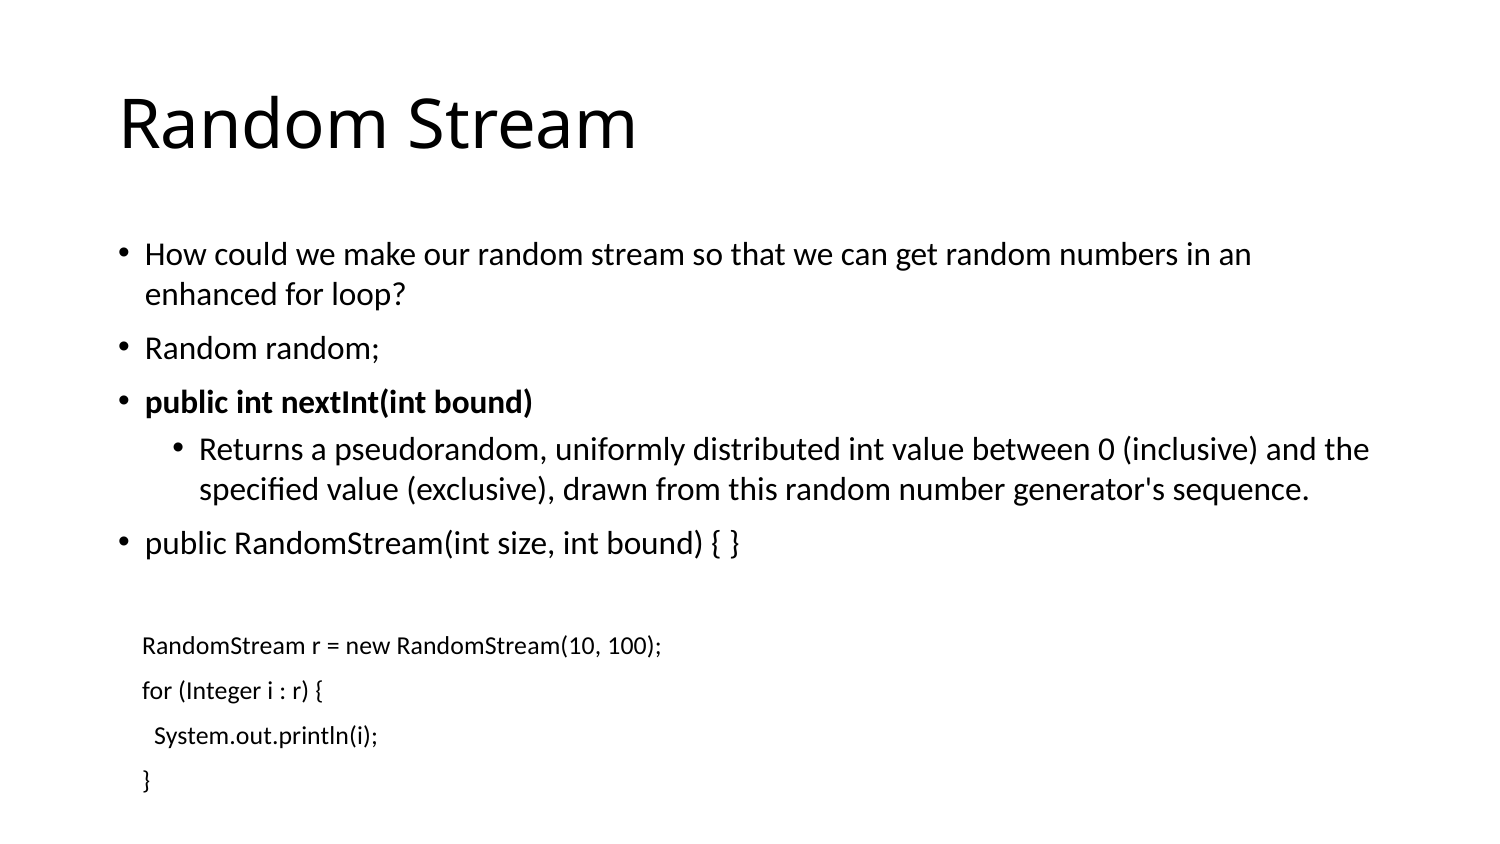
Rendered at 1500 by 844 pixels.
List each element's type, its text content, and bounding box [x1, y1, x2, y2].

title Random Stream [103, 44, 1397, 208]
list How could we make our random stream so that we can get random numbers in an enhanced for loop? Random random; public int nextInt(int bound) Returns a pseudorandom, uniformly distributed int value between 0 (inclusive) and the specified value (exclusive), drawn from this random number generator's sequence. public RandomStream(int size, int bound) { } RandomStream r = new RandomStream(10, 100); for (Integer i : r) { System.out.println(i); } [103, 224, 1397, 835]
